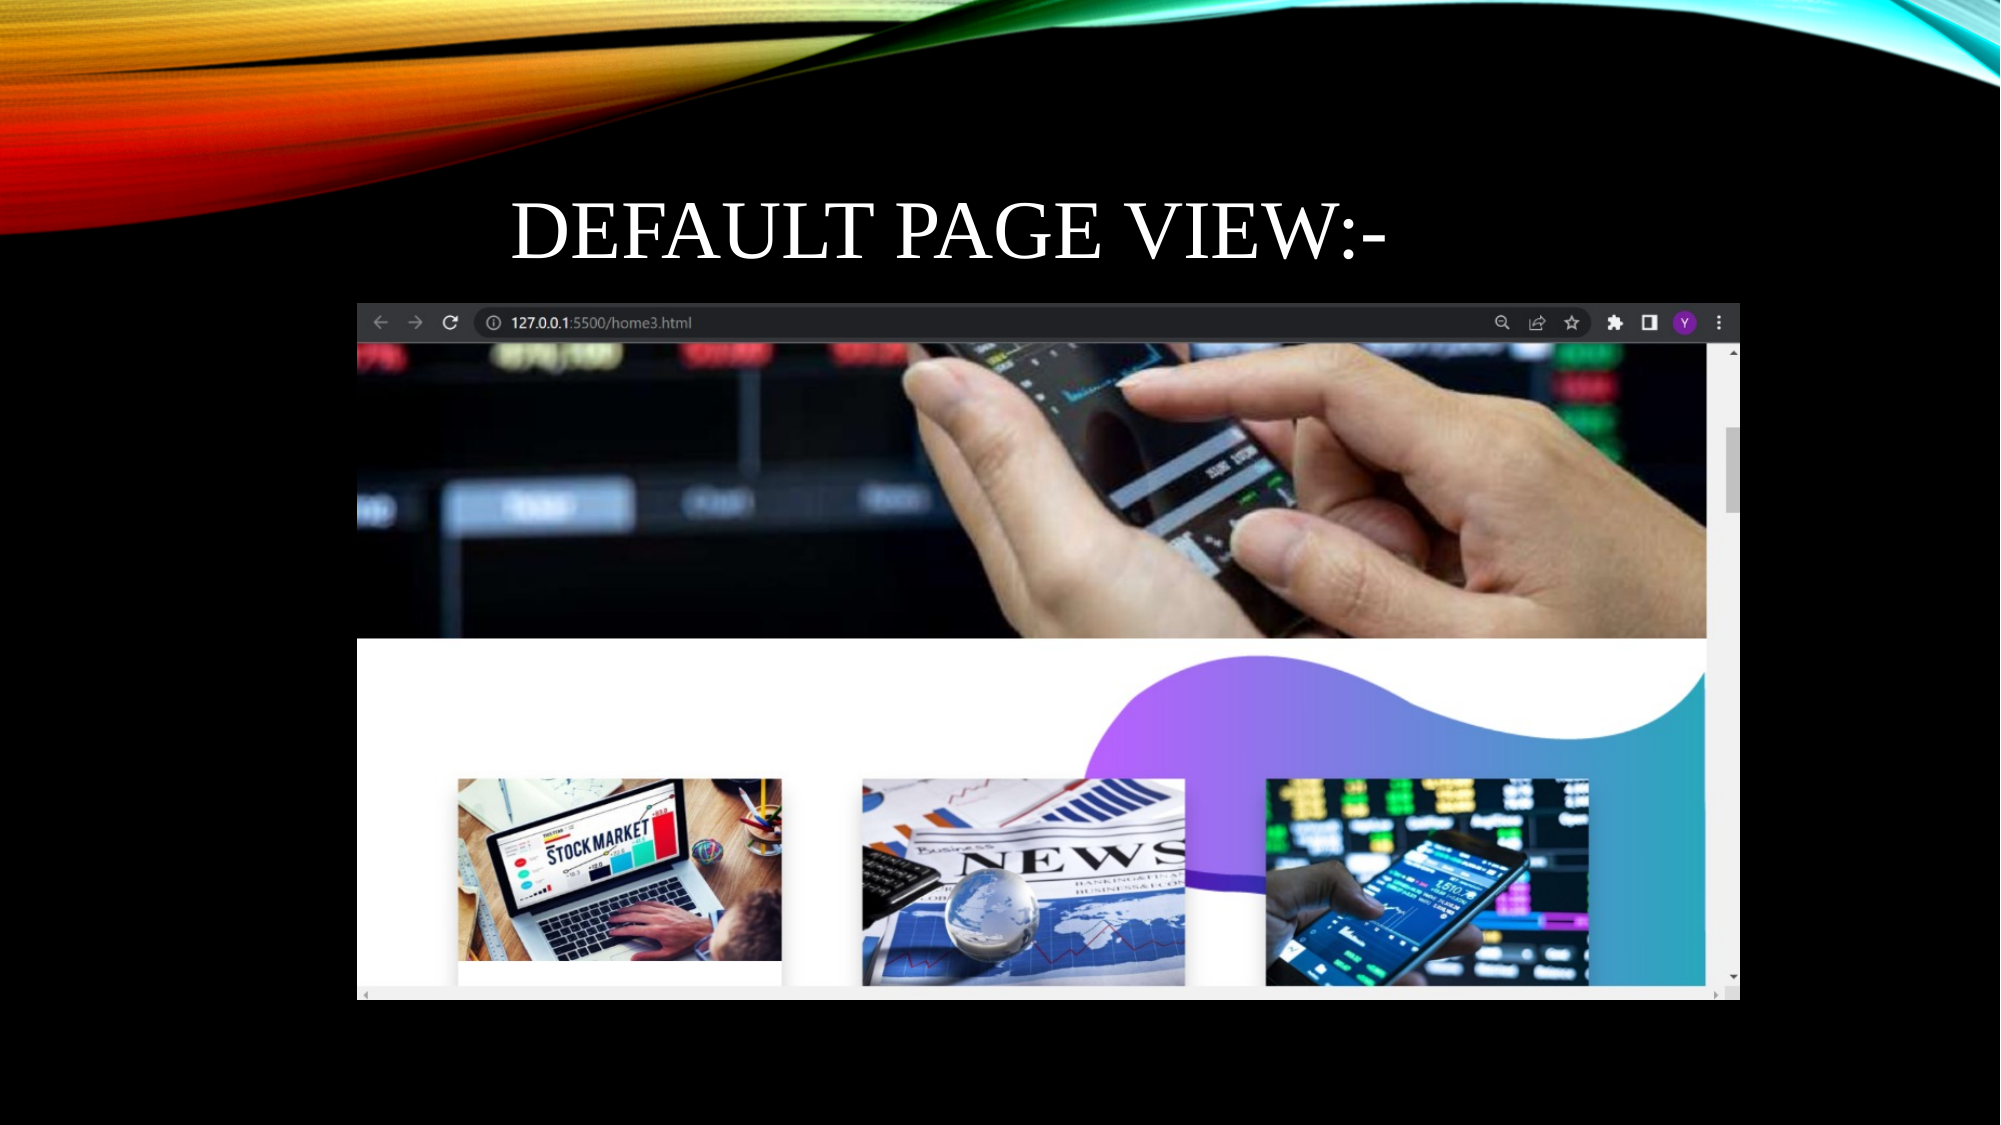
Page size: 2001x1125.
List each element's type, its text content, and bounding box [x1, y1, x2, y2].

picture [356, 303, 1741, 1000]
picture [0, 0, 2000, 237]
title DEFAULT PAGE VIEW:- [474, 125, 1888, 338]
